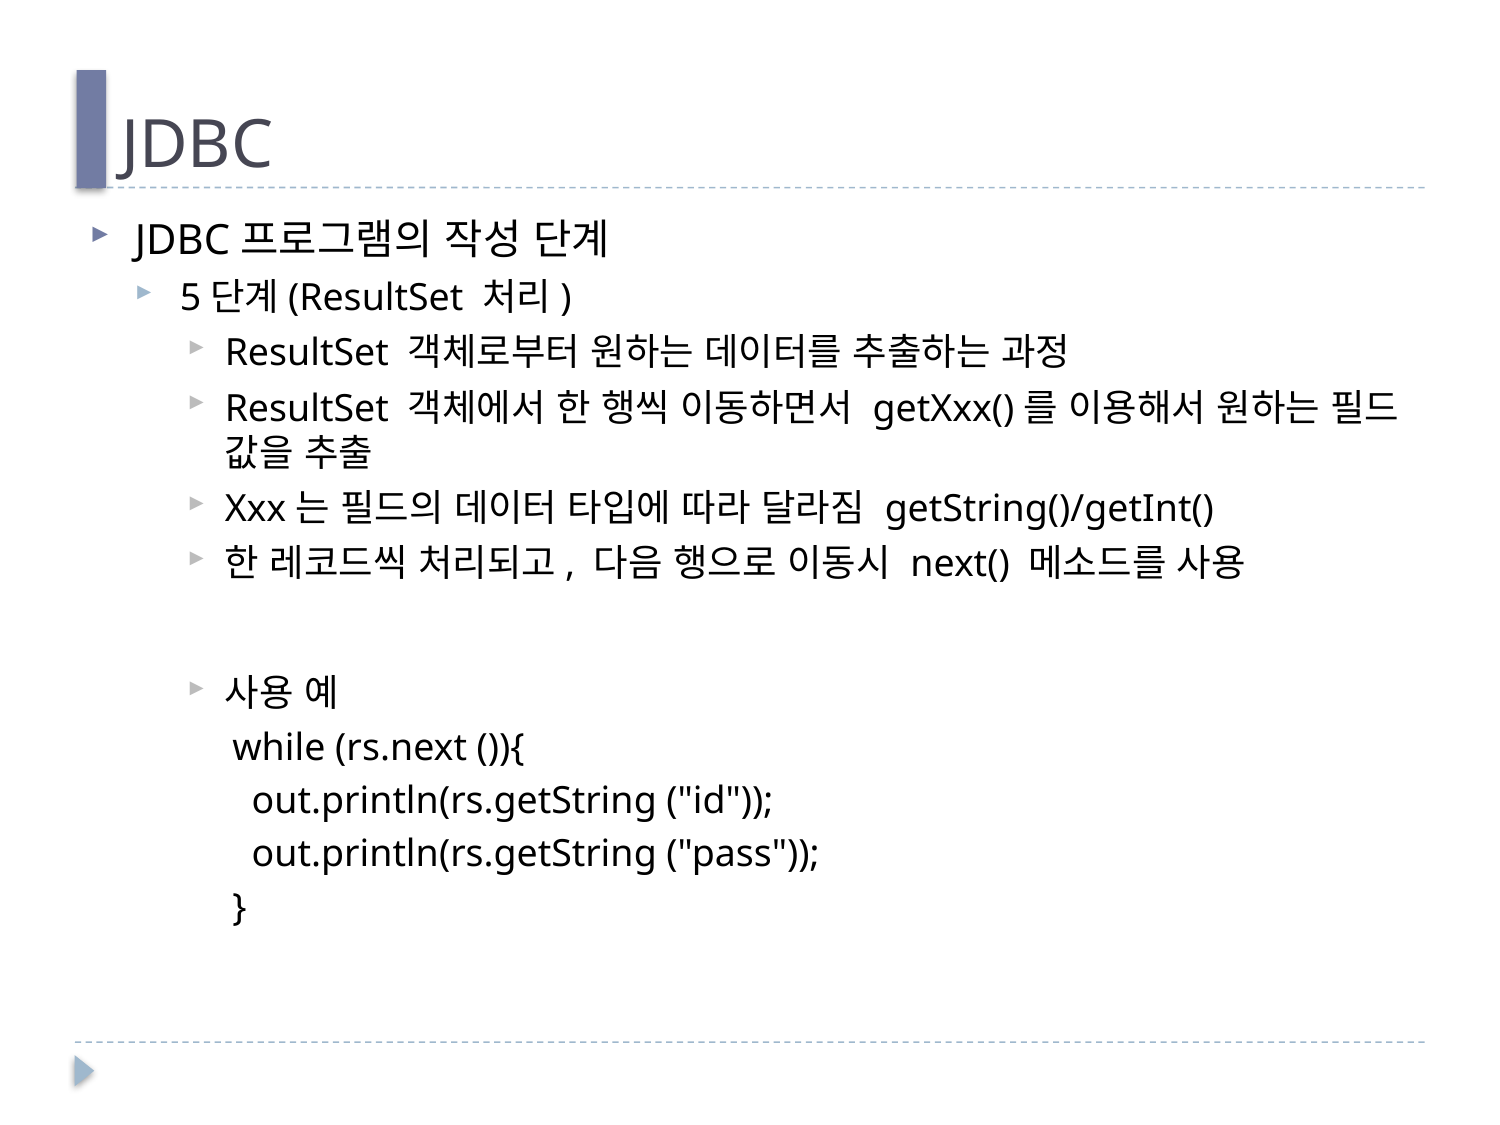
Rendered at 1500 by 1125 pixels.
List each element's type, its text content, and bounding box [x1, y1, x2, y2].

list JDBC프로그램의 작성 단계 5단계(ResultSet 처리) ResultSet 객체로부터 원하는 데이터를 추출하는 과정 ResultSet 객체에서 한 행씩 이동하면서 getXxx()를 이용해서 원하는 필드 값을 추출 Xxx는 필드의 데이터 타입에 따라 달라짐 getString()/getInt() 한 레코드씩 처리되고, 다음 행으로 이동시 next() 메소드를 사용 사용 예 while (rs.next ()){ out.println(rs.getString ("id")); out.println(rs.getString ("pass")); } [75, 200, 1425, 1010]
title JDBC [106, 70, 1425, 189]
